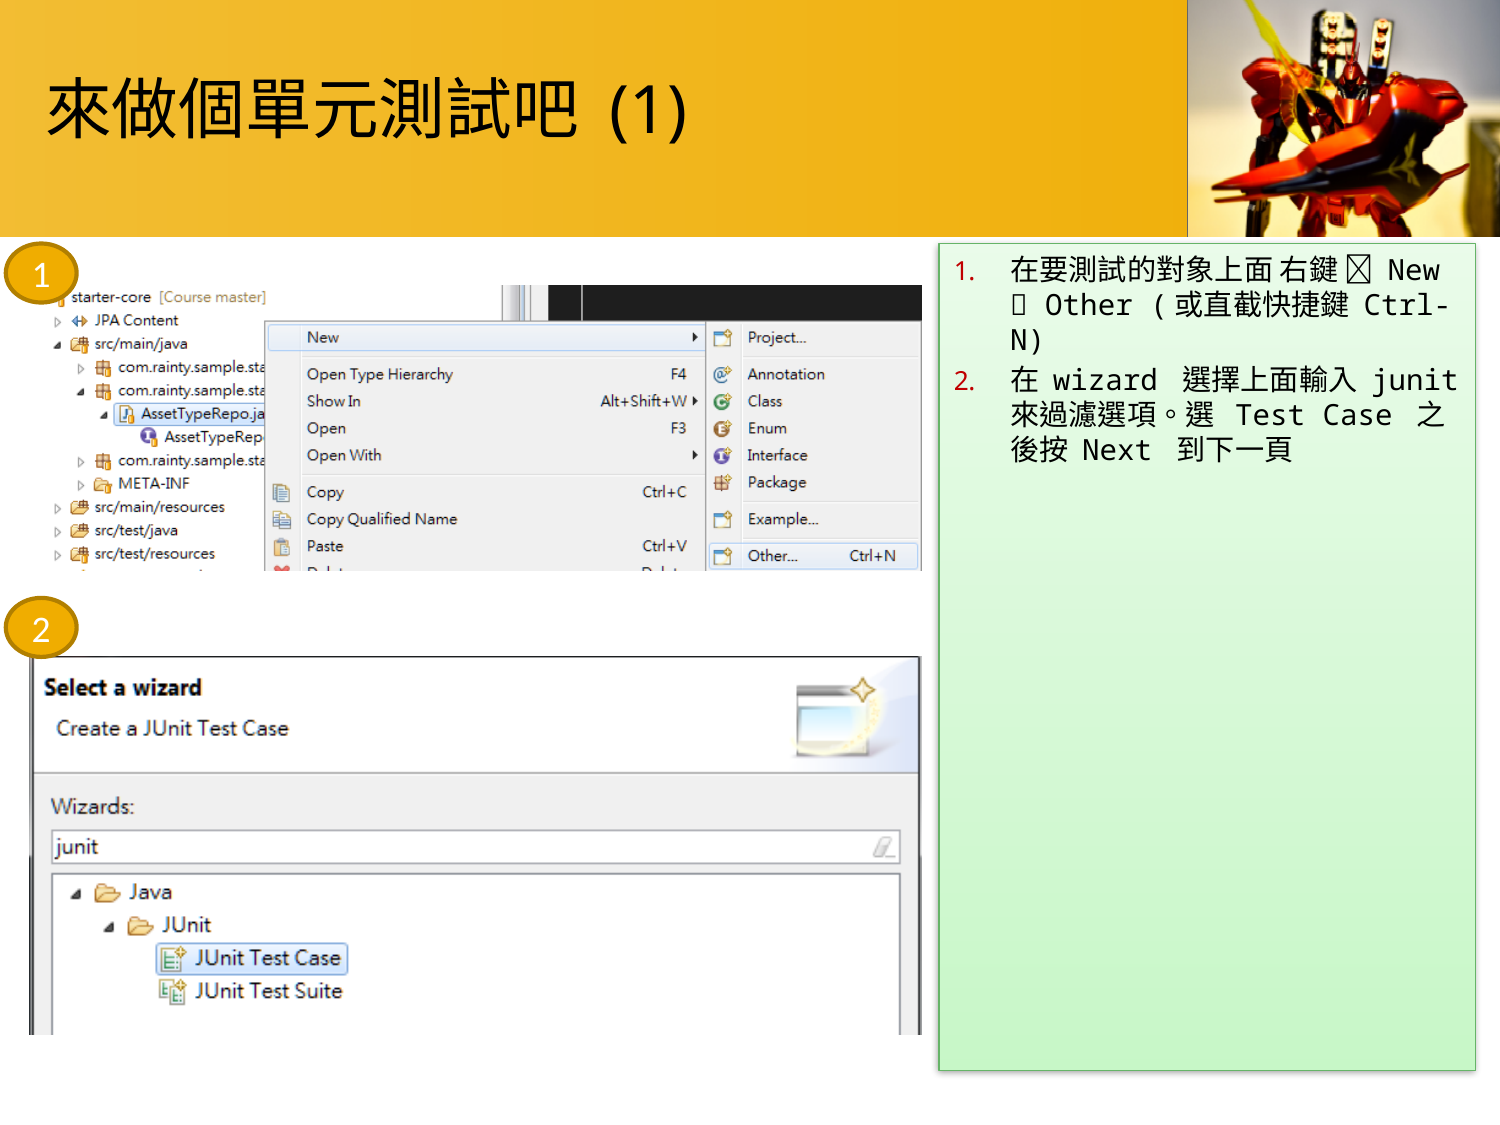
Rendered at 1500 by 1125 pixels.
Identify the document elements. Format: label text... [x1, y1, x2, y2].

picture [29, 656, 922, 1036]
picture [29, 284, 922, 571]
text_box 2 [3, 595, 79, 657]
text_box 在要測試的對象上面 右鍵  New  Other (或直截快捷鍵 Ctrl-N) 在 wizard 選擇上面輸入 junit 來過濾選項。選 Test Case 之後按 Next 到下一頁 [938, 243, 1476, 1071]
picture [1187, 0, 1500, 237]
text_box 1 [3, 241, 79, 302]
title 來做個單元測試吧 (1) [29, 54, 1153, 159]
